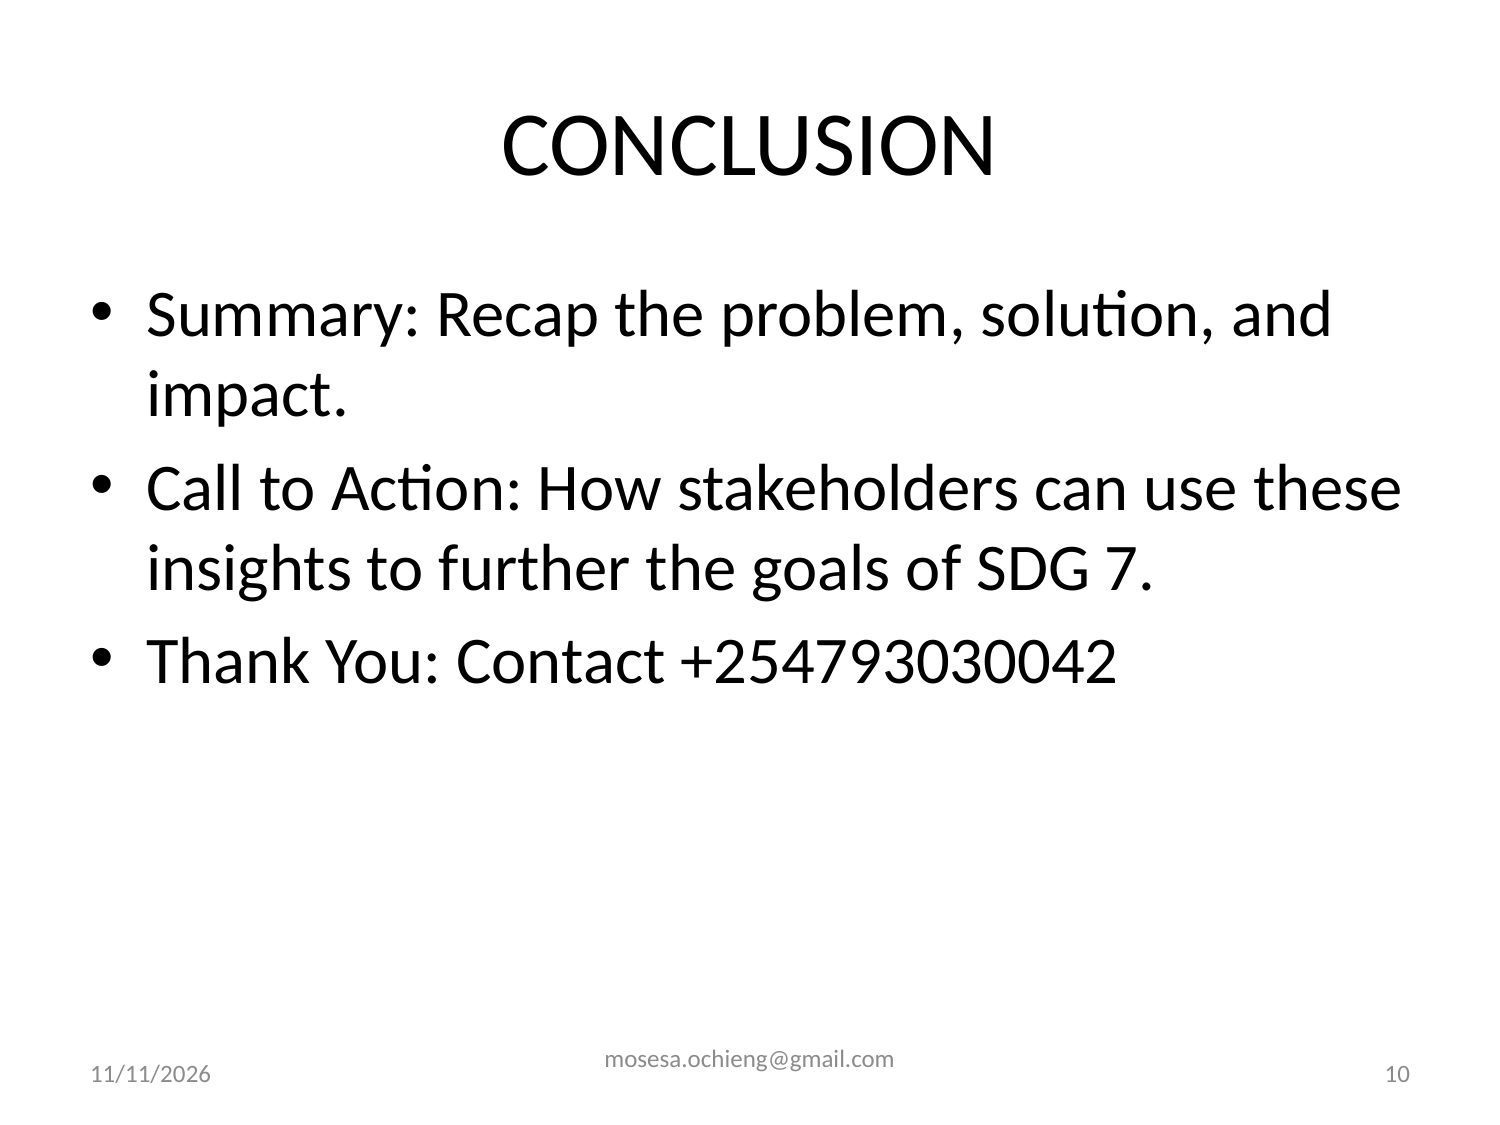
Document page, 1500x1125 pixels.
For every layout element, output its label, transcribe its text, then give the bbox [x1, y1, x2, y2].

slide_number 10 [1074, 1042, 1425, 1103]
footer mosesa.ochieng@gmail.com [512, 1042, 988, 1103]
list Summary: Recap the problem, solution, and impact. Call to Action: How stakeholders can use these insights to further the goals of SDG 7. Thank You: Contact +254793030042 [75, 262, 1425, 1005]
title CONCLUSION [75, 45, 1425, 233]
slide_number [75, 1042, 425, 1103]
